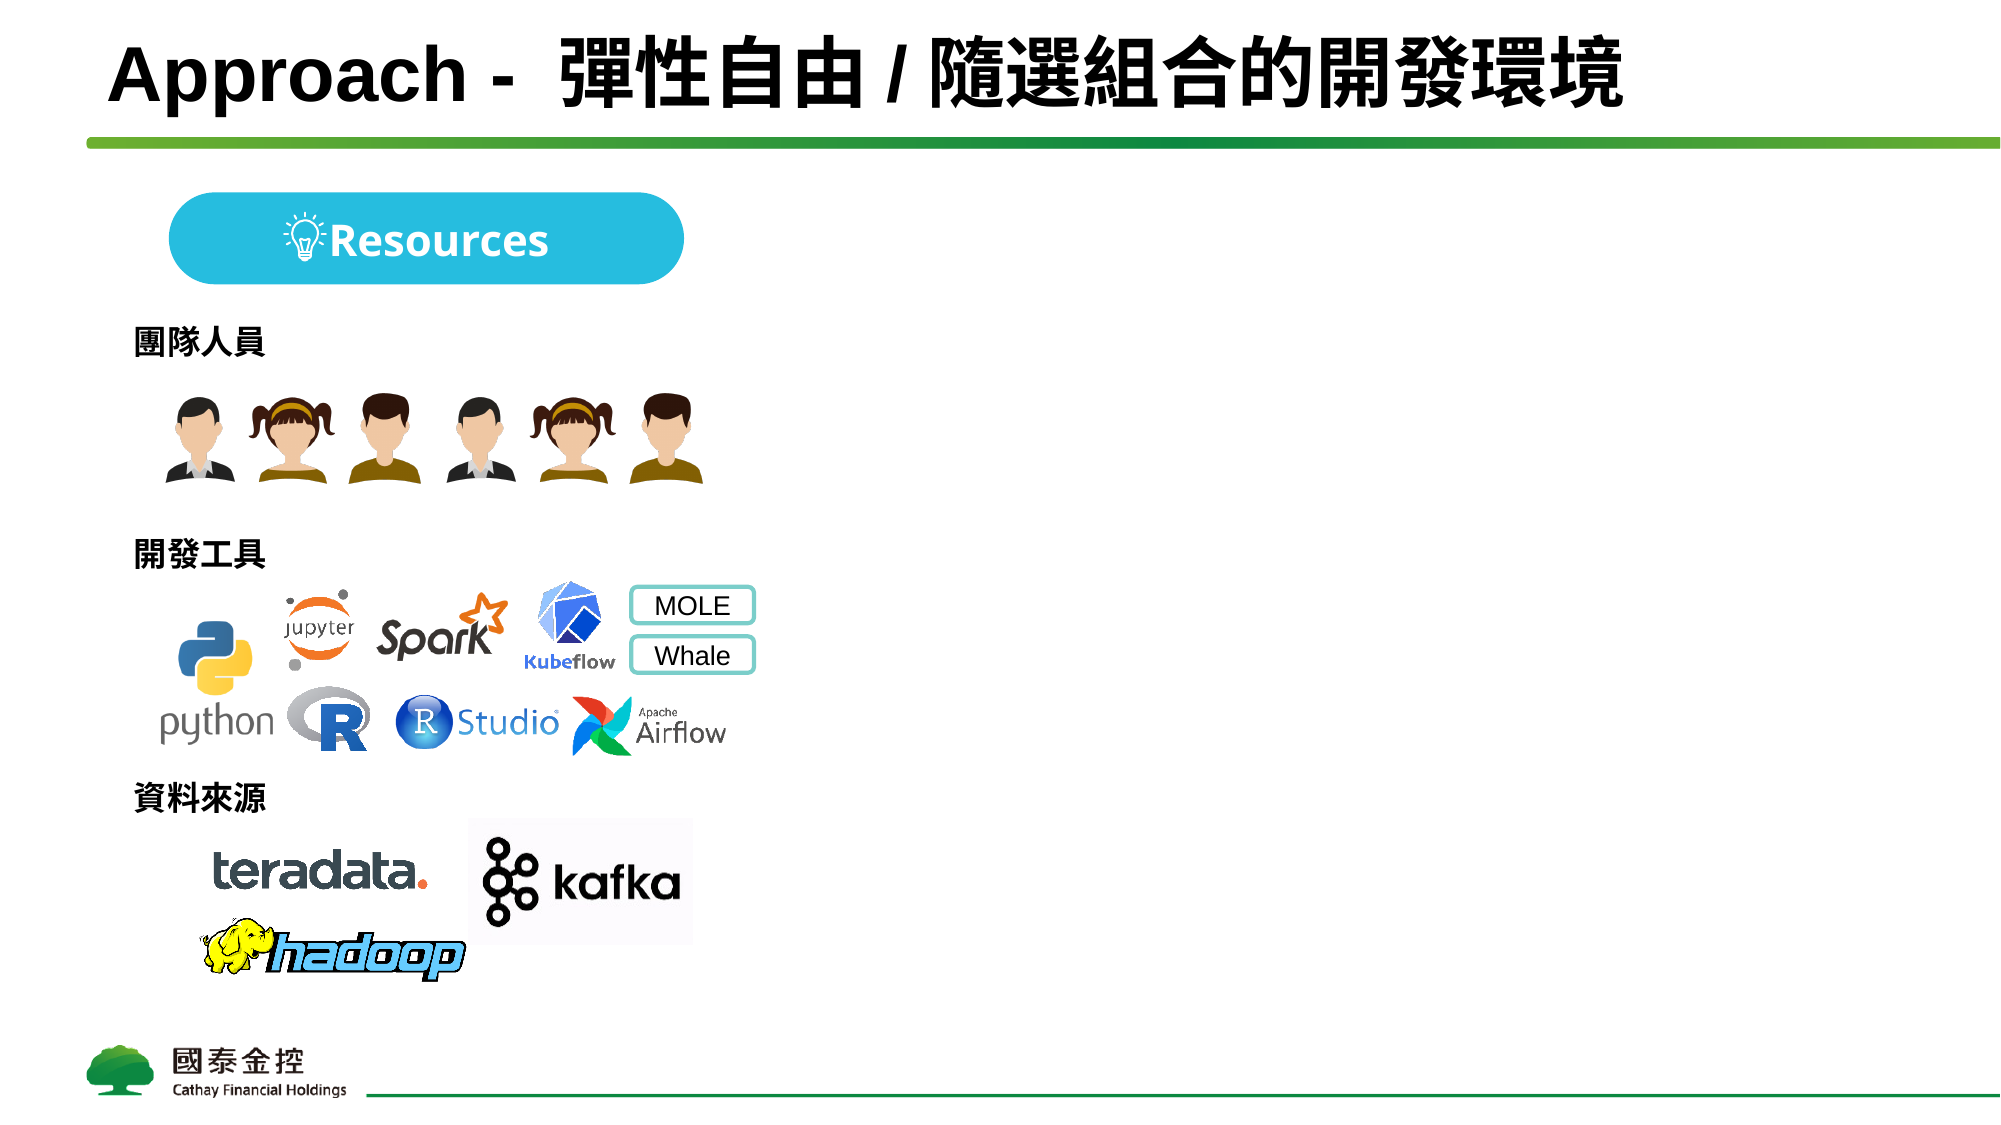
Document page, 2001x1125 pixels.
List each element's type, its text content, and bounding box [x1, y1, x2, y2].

text_box 資料來源 [113, 767, 289, 828]
text_box Whale [631, 636, 755, 673]
title Approach - 彈性自由/隨選組合的開發環境 [86, 3, 1913, 138]
text_box 團隊人員 [113, 311, 289, 371]
picture [529, 396, 617, 485]
picture [136, 588, 371, 757]
picture [86, 1045, 2000, 1098]
text_box MOLE [631, 586, 755, 624]
picture [86, 137, 2001, 149]
picture [382, 568, 726, 756]
text_box 開發工具 [113, 522, 289, 583]
picture [184, 818, 693, 985]
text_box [168, 192, 685, 285]
picture [165, 396, 235, 483]
picture [376, 591, 509, 661]
picture [629, 392, 703, 485]
picture [247, 396, 336, 485]
picture [446, 396, 516, 483]
picture [348, 392, 422, 485]
